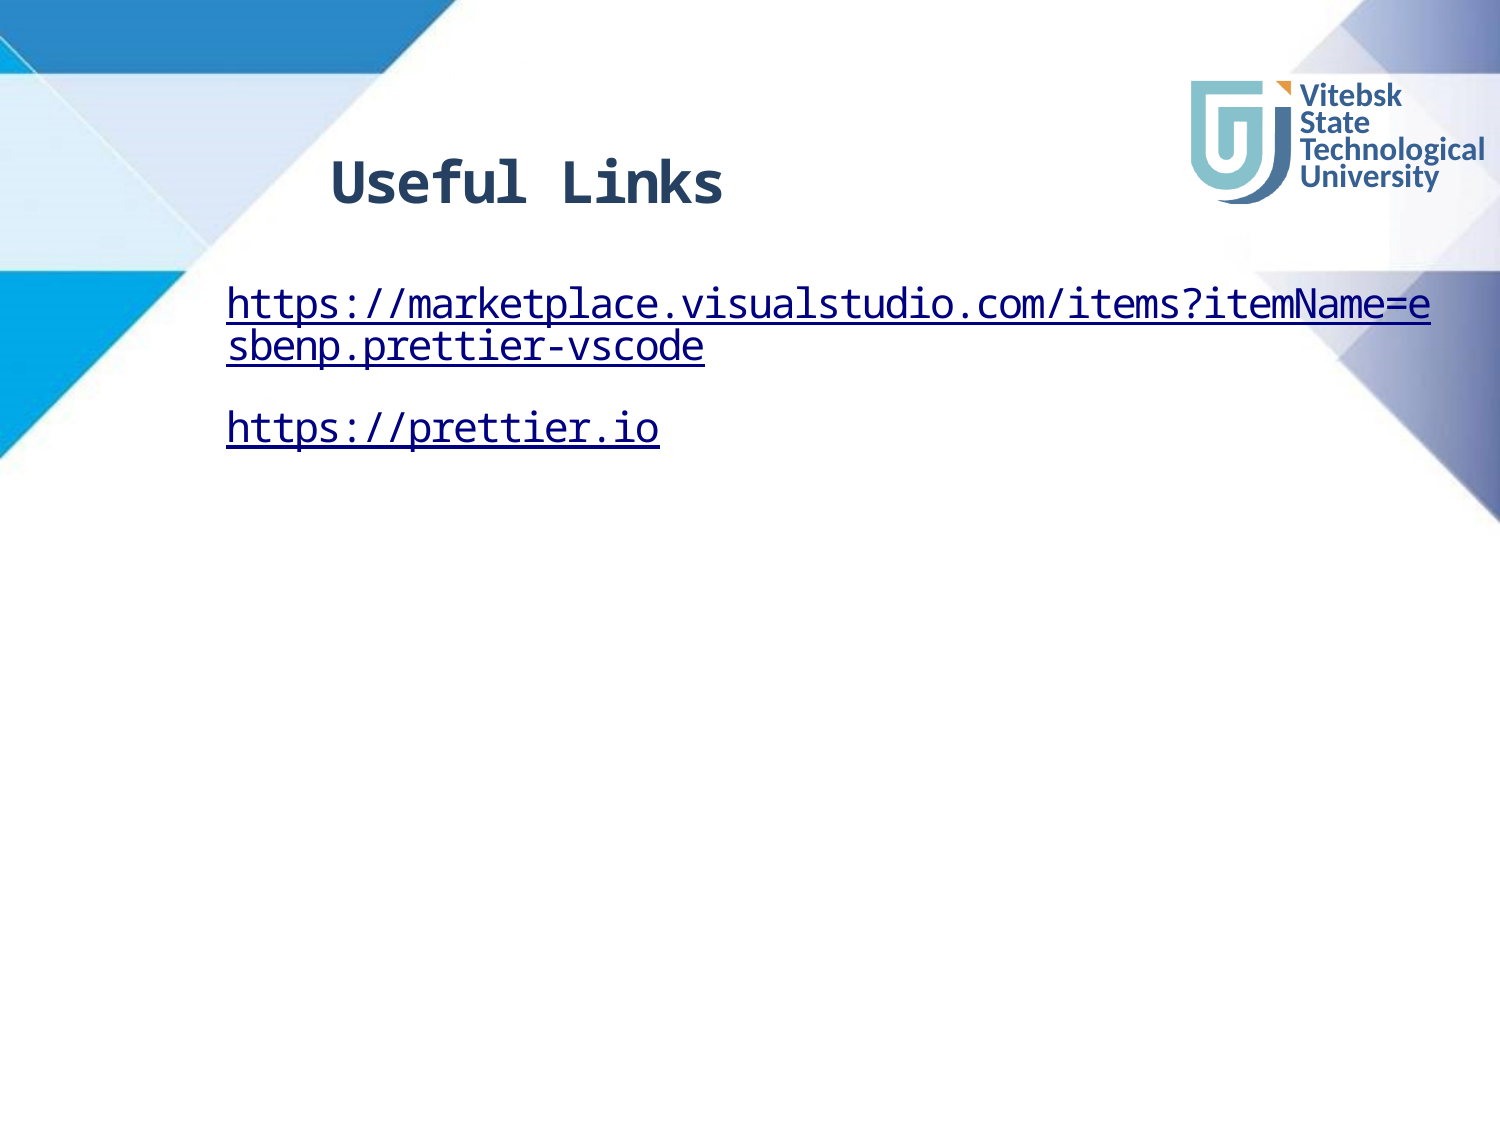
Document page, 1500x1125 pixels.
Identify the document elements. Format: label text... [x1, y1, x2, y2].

picture [0, 0, 1500, 1125]
title Useful Links [316, 105, 1176, 256]
list https://marketplace.visualstudio.com/items?itemName=esbenp.prettier-vscode https://prettier.io [210, 269, 1454, 1007]
